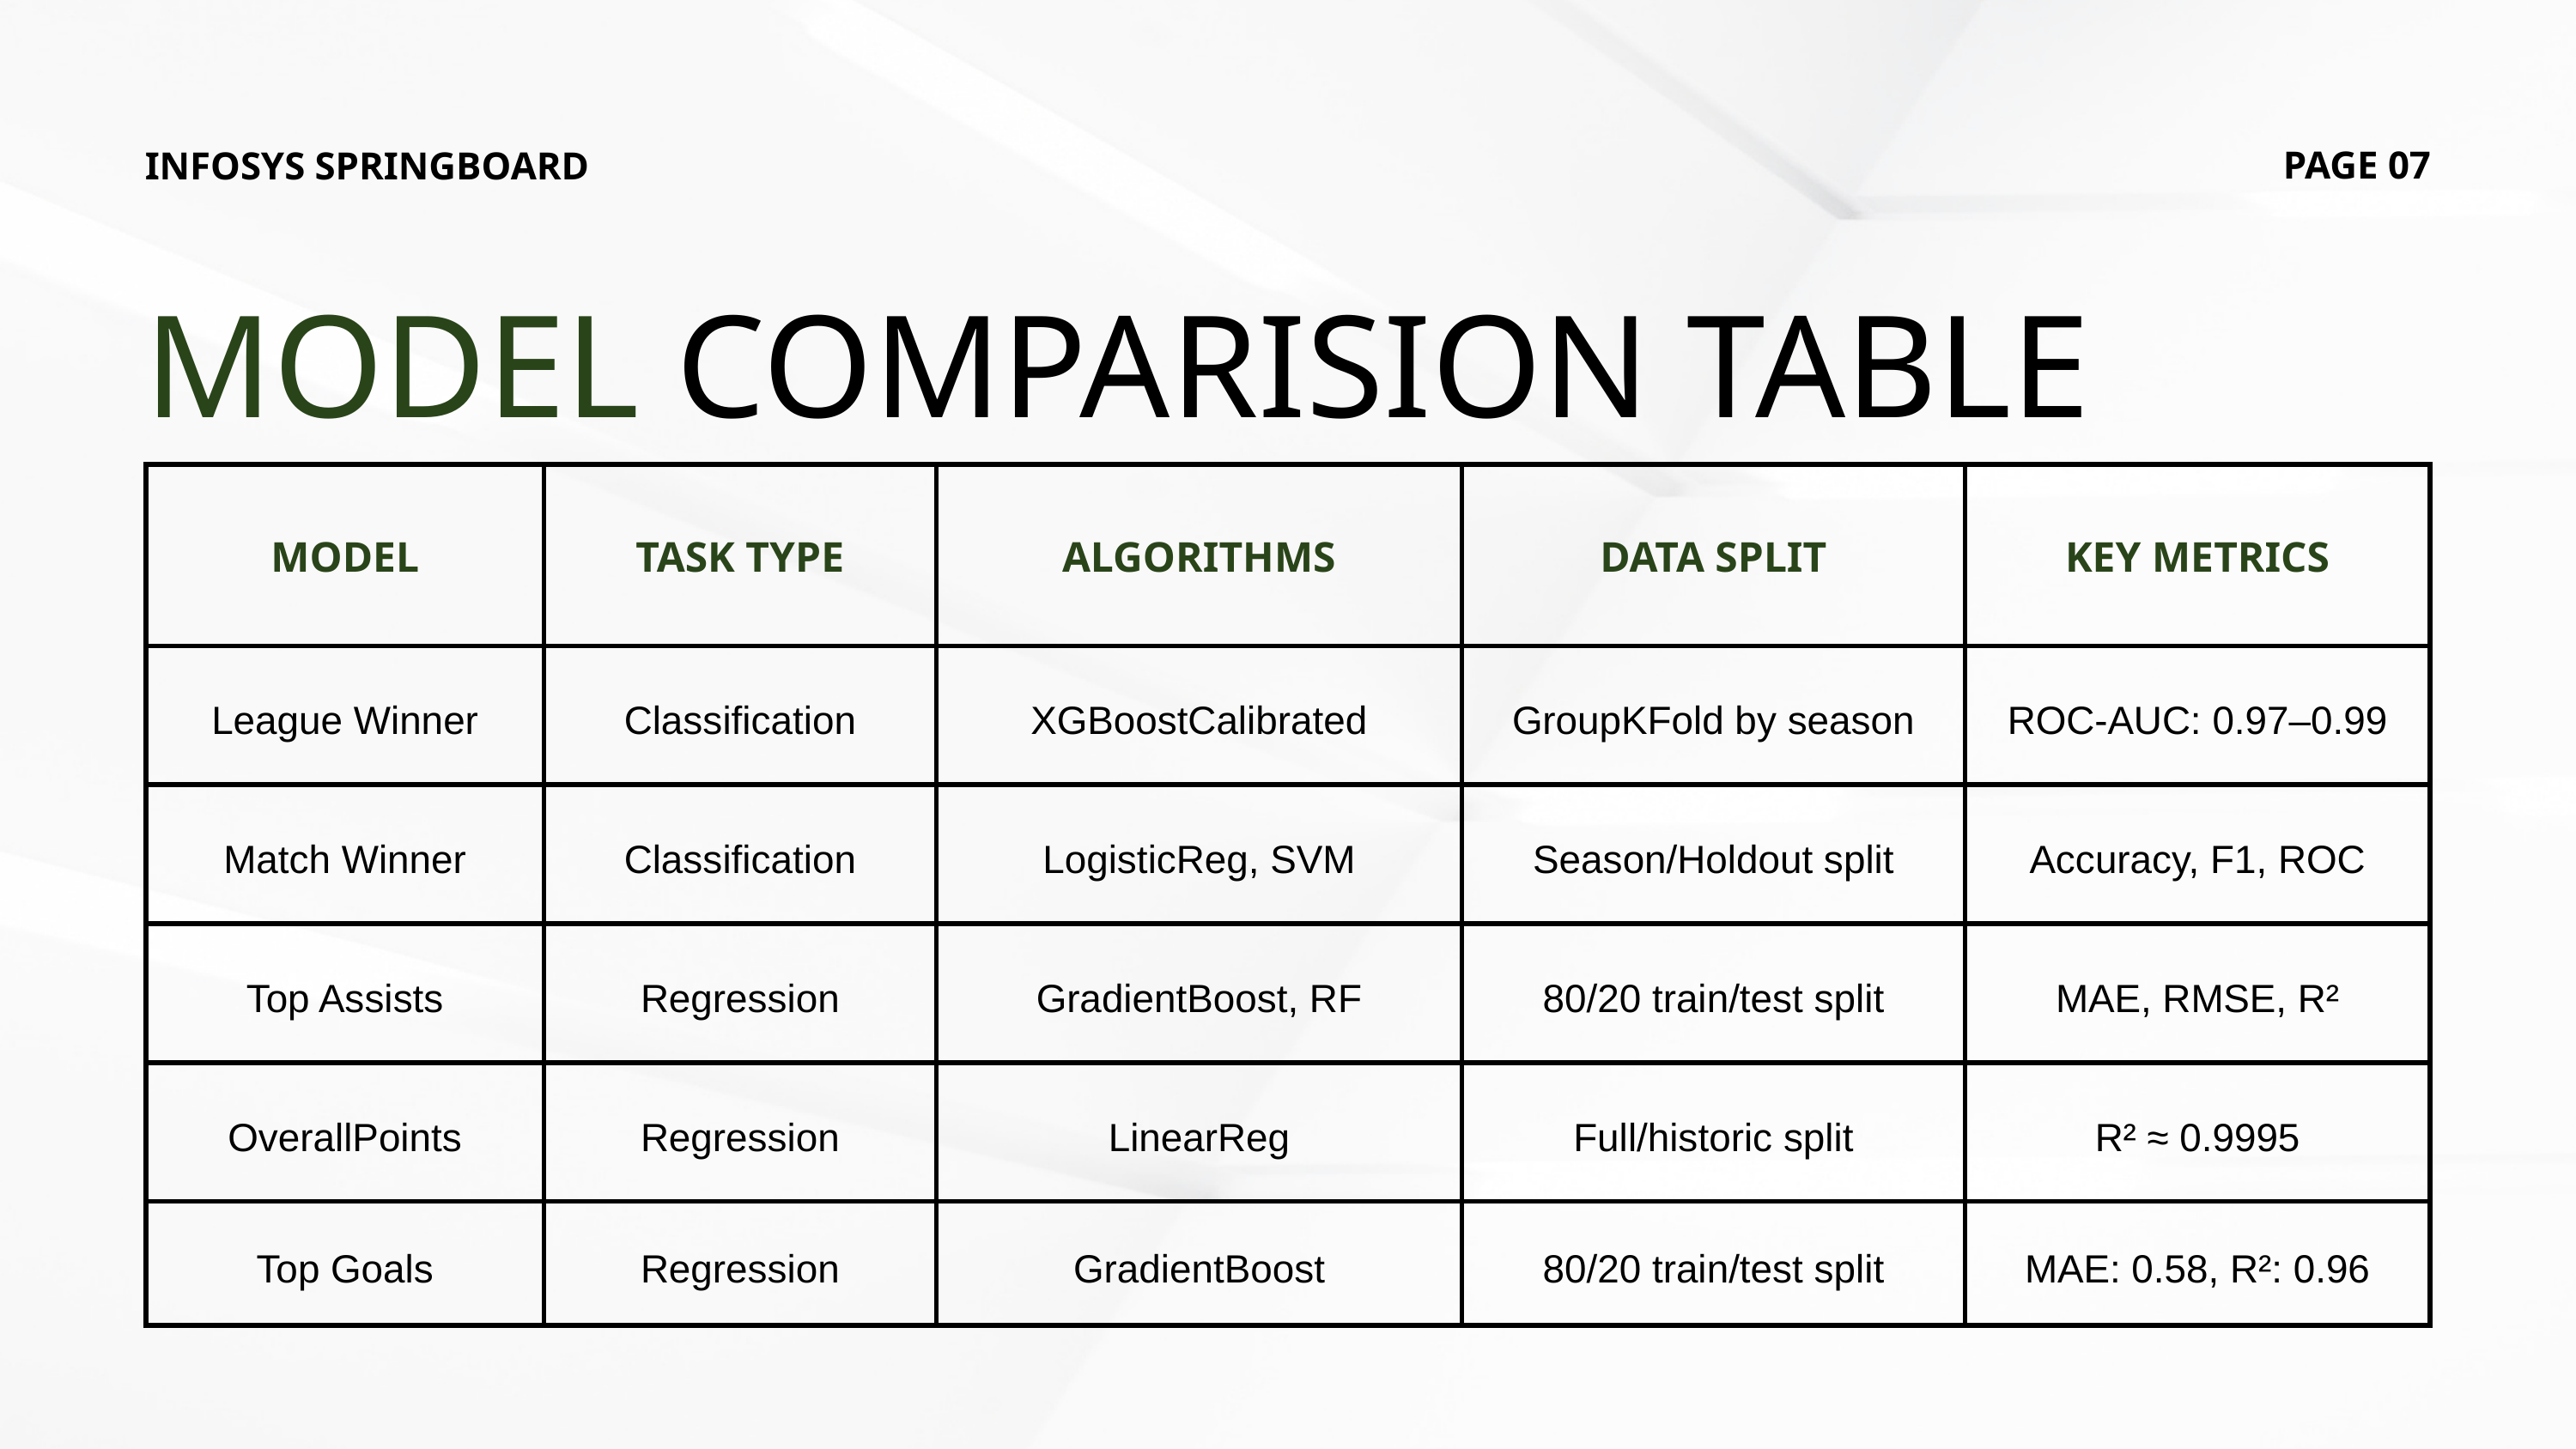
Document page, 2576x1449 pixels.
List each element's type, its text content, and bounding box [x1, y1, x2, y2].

table_cell ROC-AUC: 0.97–0.99 [1967, 648, 2427, 782]
table_cell Classification [546, 787, 934, 921]
table_cell 80/20 train/test split [1464, 926, 1963, 1060]
table_cell Regression [546, 1065, 934, 1199]
text_box [0, 0, 2576, 1449]
table_header DATA SPLIT [1464, 467, 1963, 644]
table_cell Regression [546, 1203, 934, 1323]
table_cell XGBoostCalibrated [939, 648, 1460, 782]
table_cell MAE: 0.58, R²: 0.96 [1967, 1203, 2427, 1323]
table_header KEY METRICS [1967, 467, 2427, 644]
table_cell Full/historic split [1464, 1065, 1963, 1199]
table_header MODEL [149, 467, 542, 644]
table_cell Top Assists [149, 926, 542, 1060]
text_box INFOSYS SPRINGBOARD [144, 153, 623, 188]
table_cell GroupKFold by season [1464, 648, 1963, 782]
table_cell OverallPoints [149, 1065, 542, 1199]
table_cell Top Goals [149, 1203, 542, 1323]
table_cell LinearReg [939, 1065, 1460, 1199]
table_cell Accuracy, F1, ROC [1967, 787, 2427, 921]
table_header ALGORITHMS [939, 467, 1460, 644]
table_cell MAE, RMSE, R² [1967, 926, 2427, 1060]
table_cell 80/20 train/test split [1464, 1203, 1963, 1323]
table_cell Classification [546, 648, 934, 782]
table_header TASK TYPE [546, 467, 934, 644]
table_cell League Winner [149, 648, 542, 782]
table_cell GradientBoost [939, 1203, 1460, 1323]
text_box PAGE 07 [2209, 153, 2432, 187]
text_box MODEL COMPARISION TABLE [144, 247, 2249, 446]
table_cell GradientBoost, RF [939, 926, 1460, 1060]
table_cell Regression [546, 926, 934, 1060]
table_cell Season/Holdout split [1464, 787, 1963, 921]
table_cell Match Winner [149, 787, 542, 921]
table_cell R² ≈ 0.9995 [1967, 1065, 2427, 1199]
table_cell LogisticReg, SVM [939, 787, 1460, 921]
